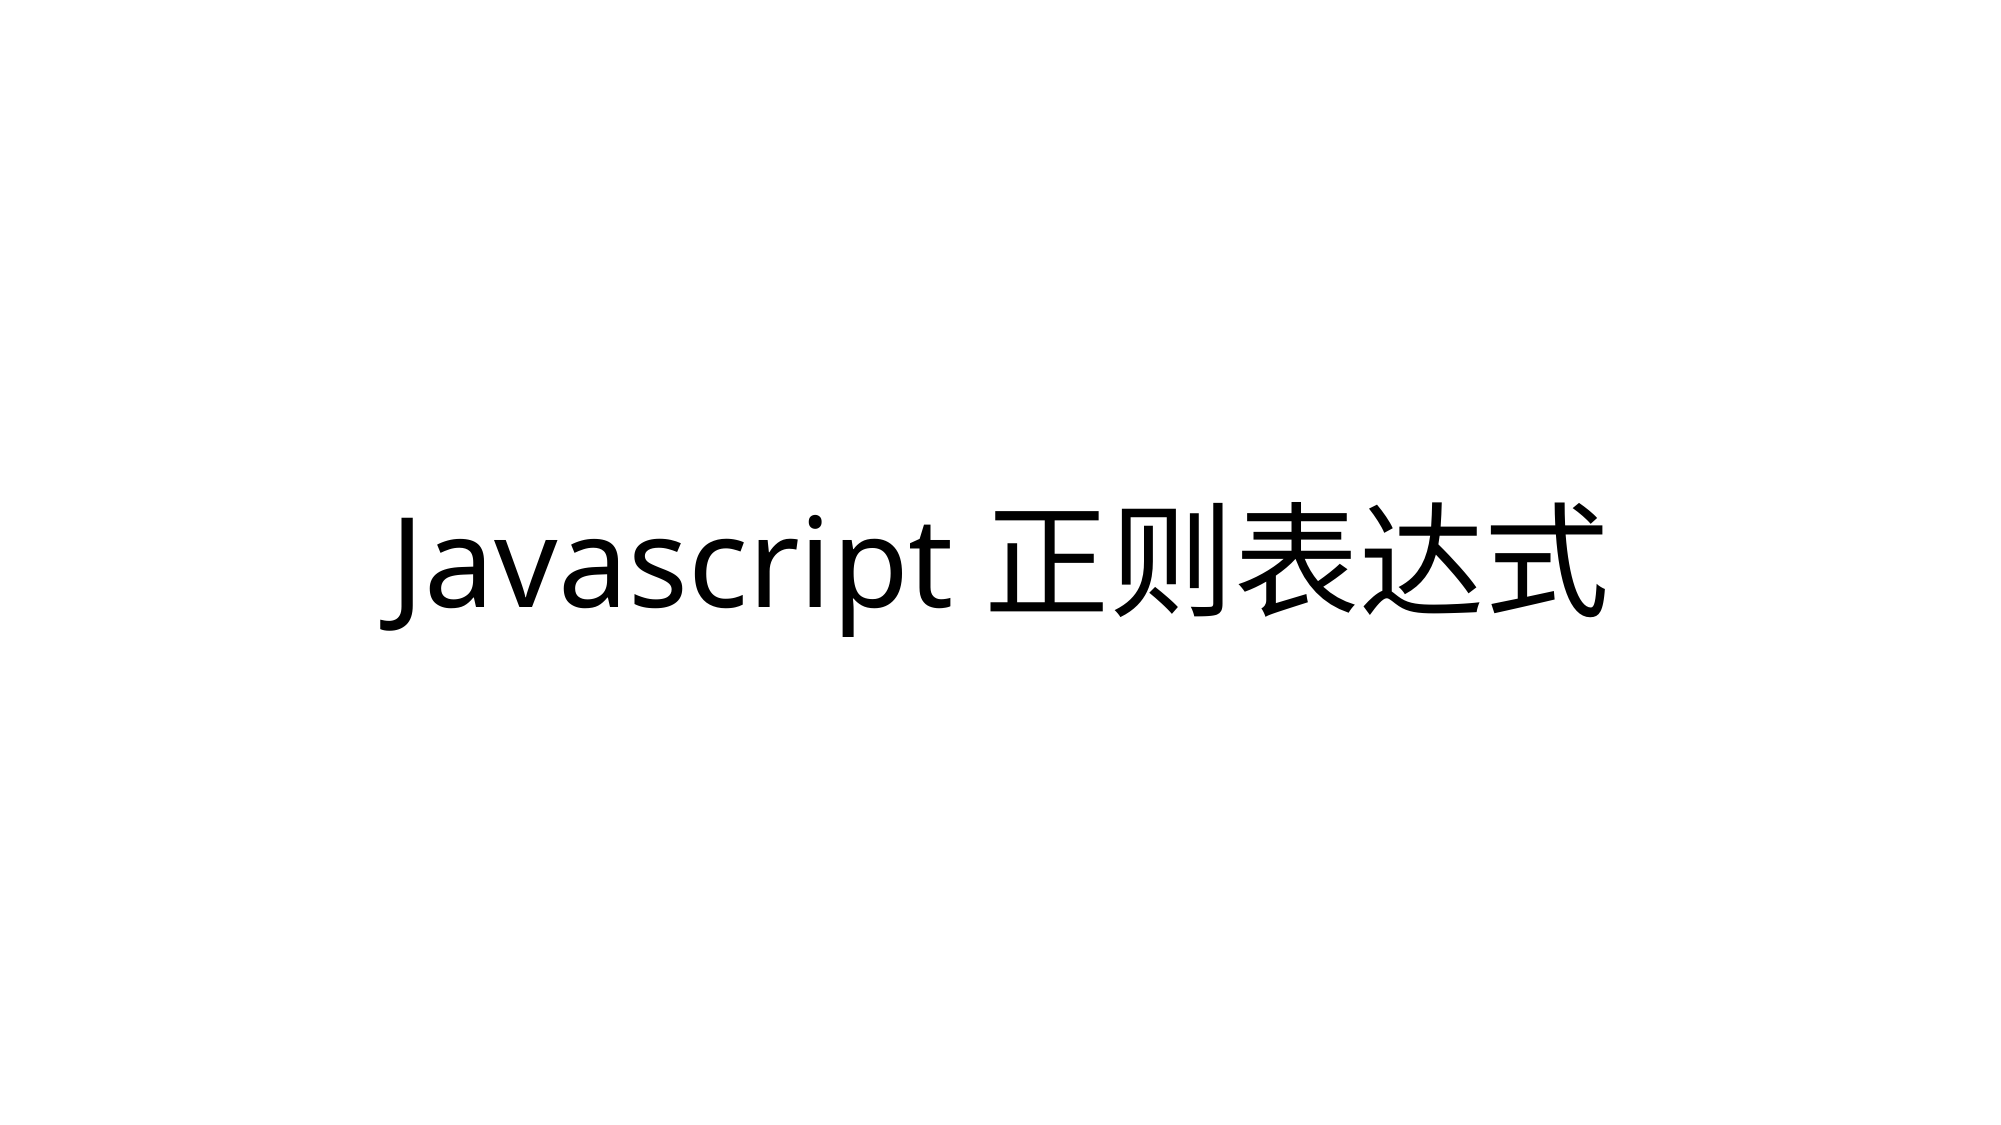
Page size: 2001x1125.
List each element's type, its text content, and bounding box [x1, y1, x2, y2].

title Javascript正则表达式 [249, 482, 1750, 643]
